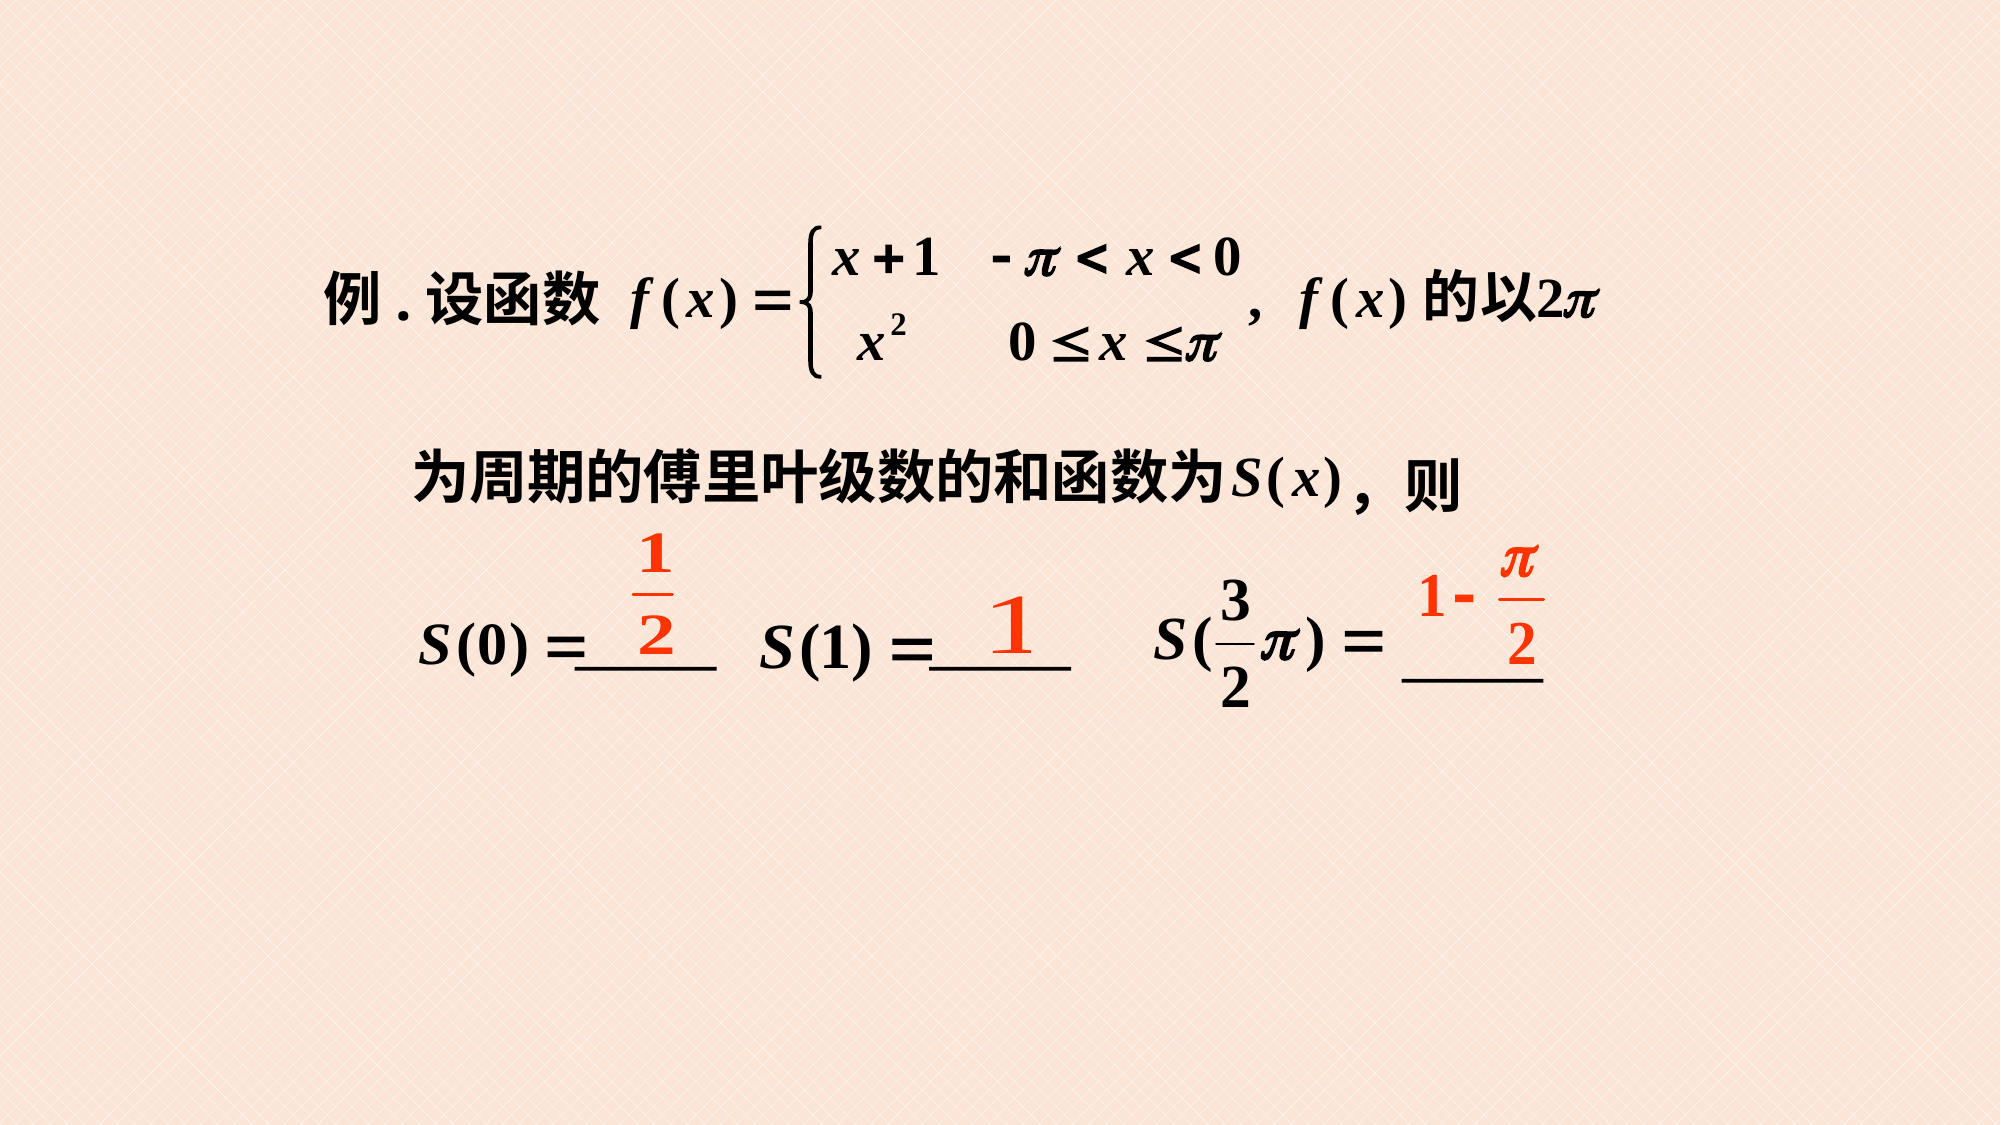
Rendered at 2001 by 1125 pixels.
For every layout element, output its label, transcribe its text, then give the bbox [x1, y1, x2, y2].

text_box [1412, 512, 1551, 675]
text_box ，则 [1331, 441, 1478, 527]
slide_number [1412, 1042, 1863, 1103]
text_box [610, 212, 1629, 388]
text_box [746, 609, 935, 696]
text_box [977, 574, 1031, 663]
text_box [406, 609, 588, 690]
text_box 例.设函数 [308, 254, 610, 339]
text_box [622, 512, 685, 665]
text_box 为周期的傅里叶级数的和函数为 [396, 432, 1242, 518]
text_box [1141, 562, 1383, 721]
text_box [1219, 444, 1352, 521]
